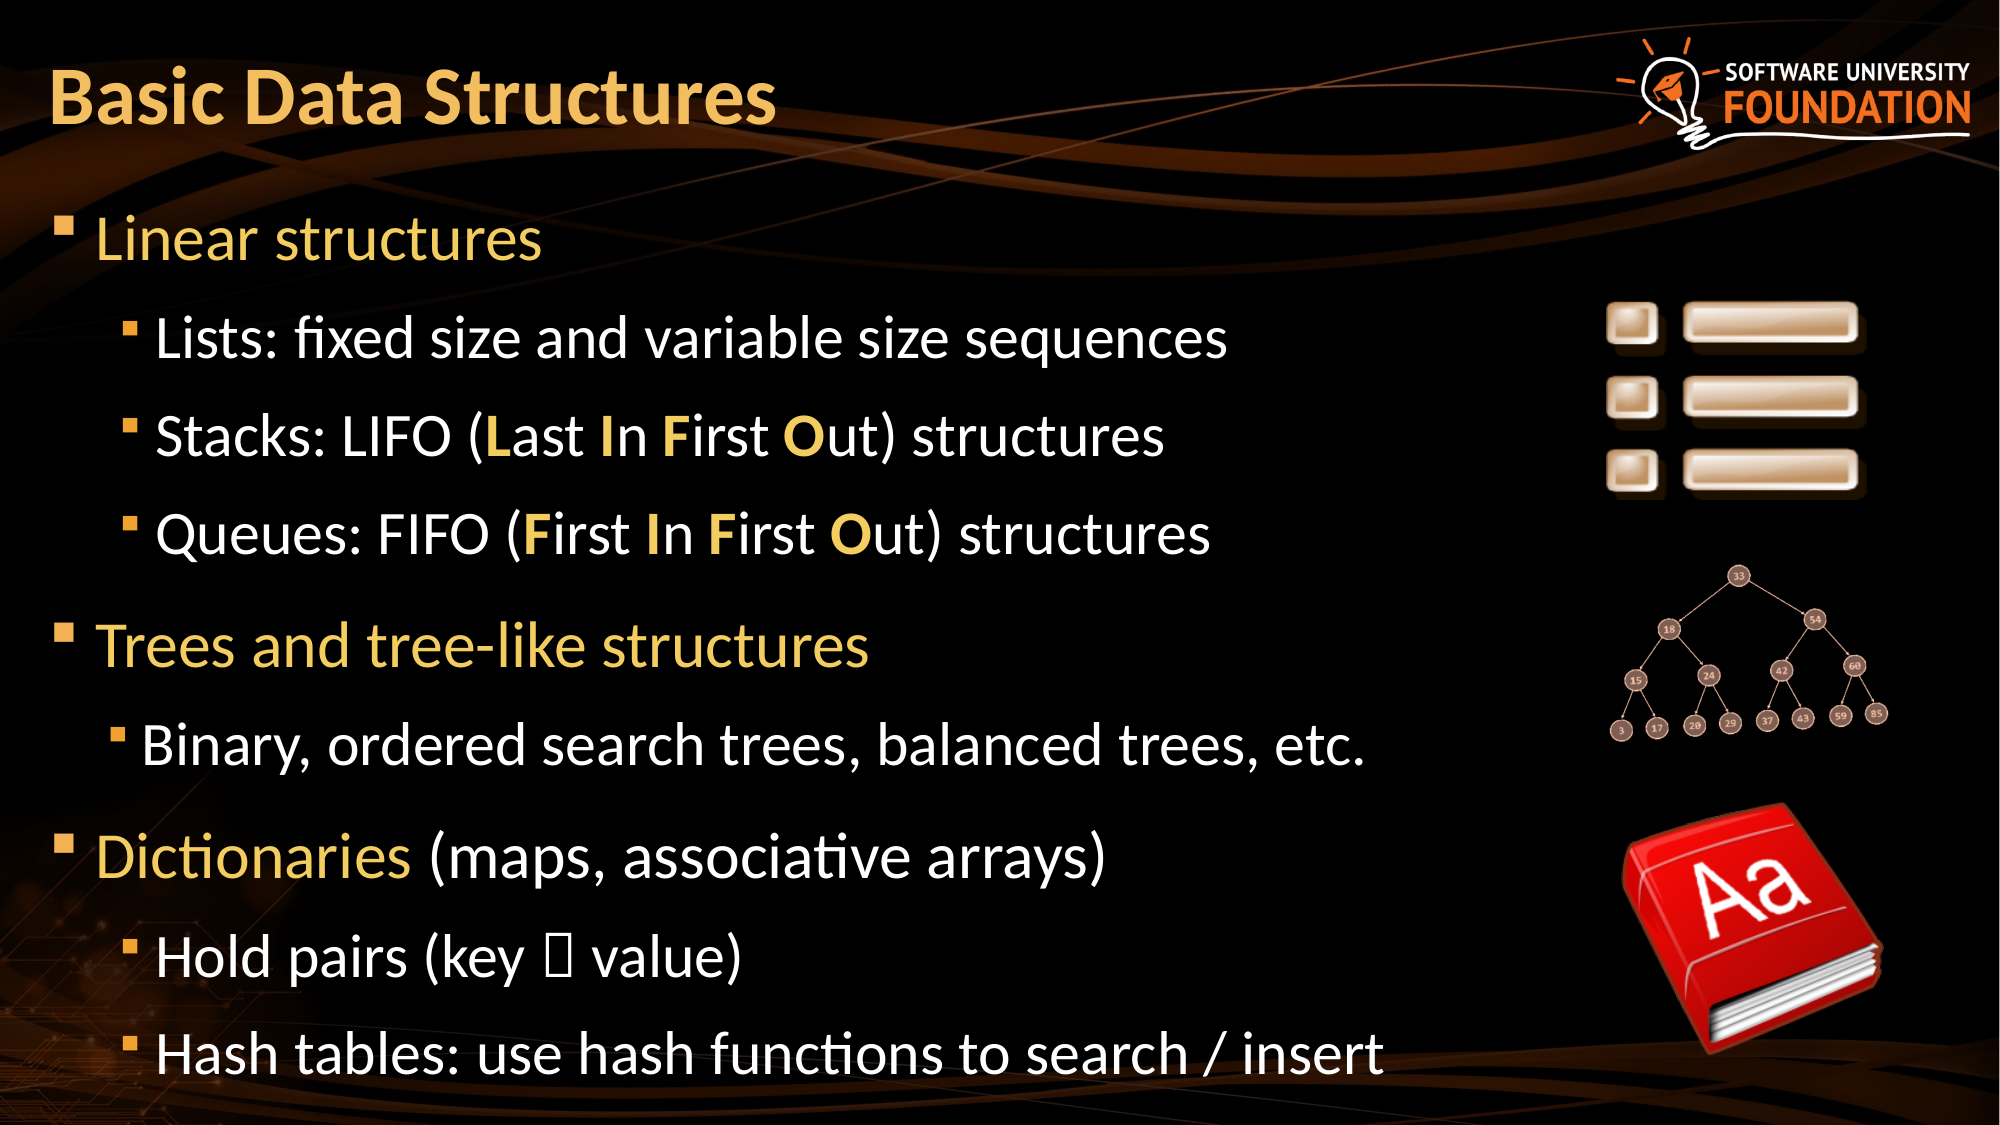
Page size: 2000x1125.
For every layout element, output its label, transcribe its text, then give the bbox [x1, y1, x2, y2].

list Linear structures Lists: fixed size and variable size sequences Stacks: LIFO (Last In First Out) structures Queues: FIFO (First In First Out) structures Trees and tree-like structures Binary, ordered search trees, balanced trees, etc. Dictionaries (maps, associative arrays) Hold pairs (key  value) Hash tables: use hash functions to search / insert [31, 188, 1968, 1103]
title Basic Data Structures [30, 6, 1602, 189]
picture [0, 0, 2000, 1125]
